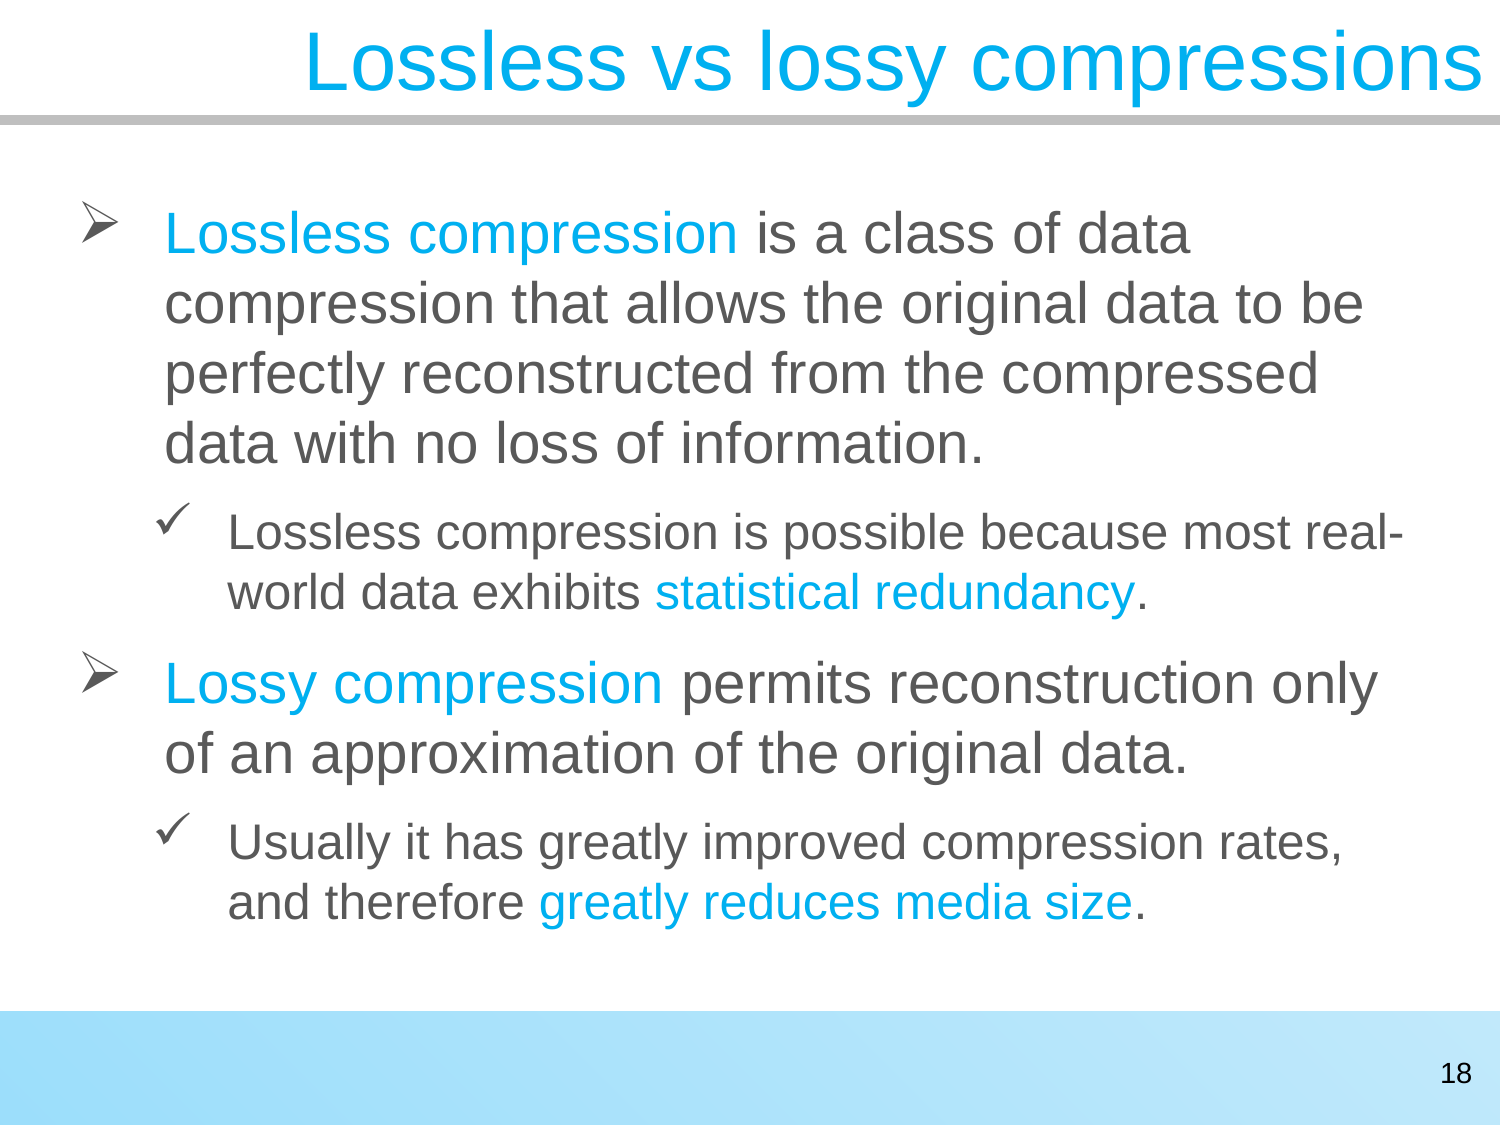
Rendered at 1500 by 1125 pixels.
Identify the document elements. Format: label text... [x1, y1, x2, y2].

slide_number 18 [1387, 1046, 1488, 1125]
list Lossless compression is a class of data compression that allows the original data to be perfectly reconstructed from the compressed data with no loss of information. Lossless compression is possible because most real-world data exhibits statistical redundancy. Lossy compression permits reconstruction only of an approximation of the original data. Usually it has greatly improved compression rates, and therefore greatly reduces media size. [62, 187, 1438, 1012]
title Lossless vs lossy compressions [0, 0, 1500, 114]
